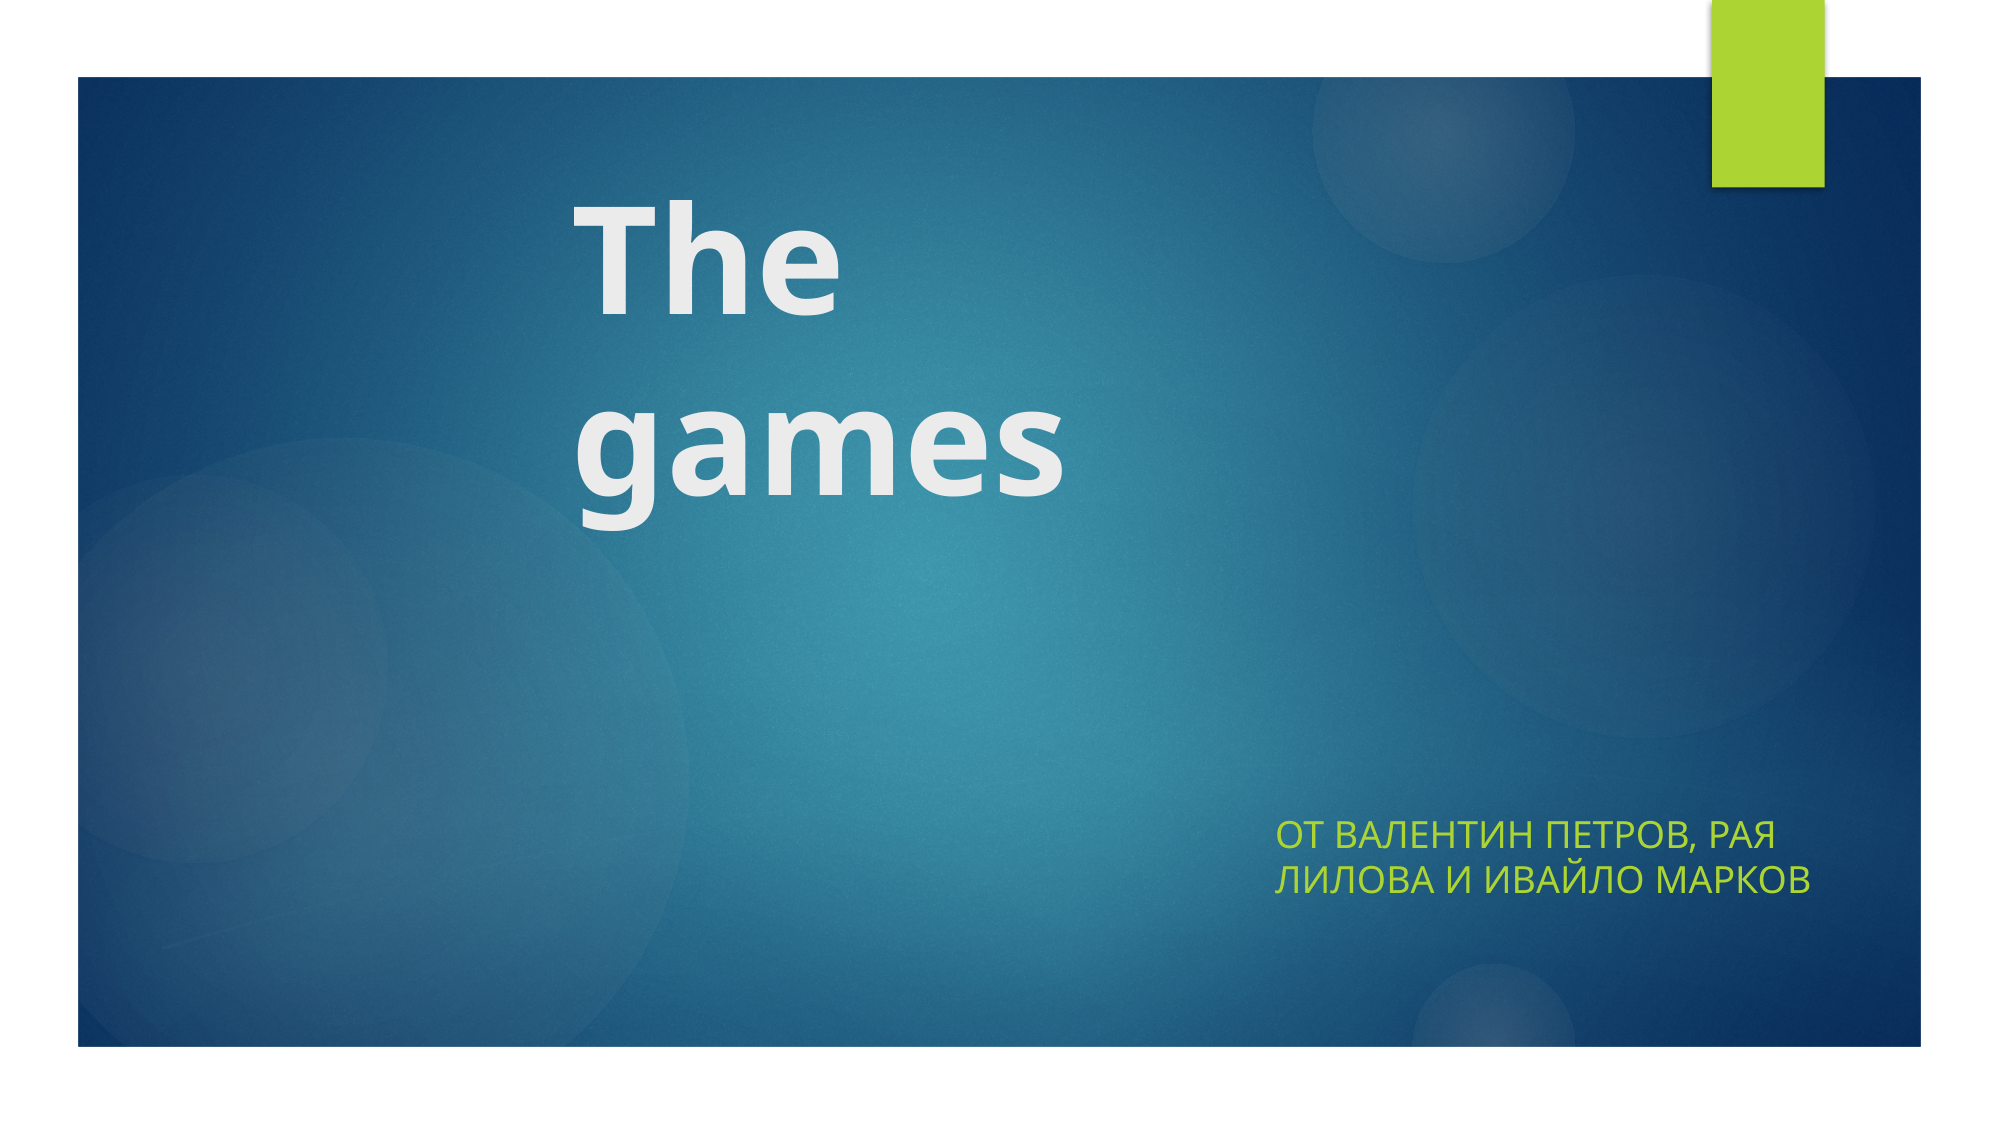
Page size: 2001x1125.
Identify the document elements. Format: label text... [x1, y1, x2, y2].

title The games [556, 346, 1386, 533]
subtitle От ВАлентин Петров, Рая Лилова и Ивайло Марков [1260, 803, 1901, 960]
